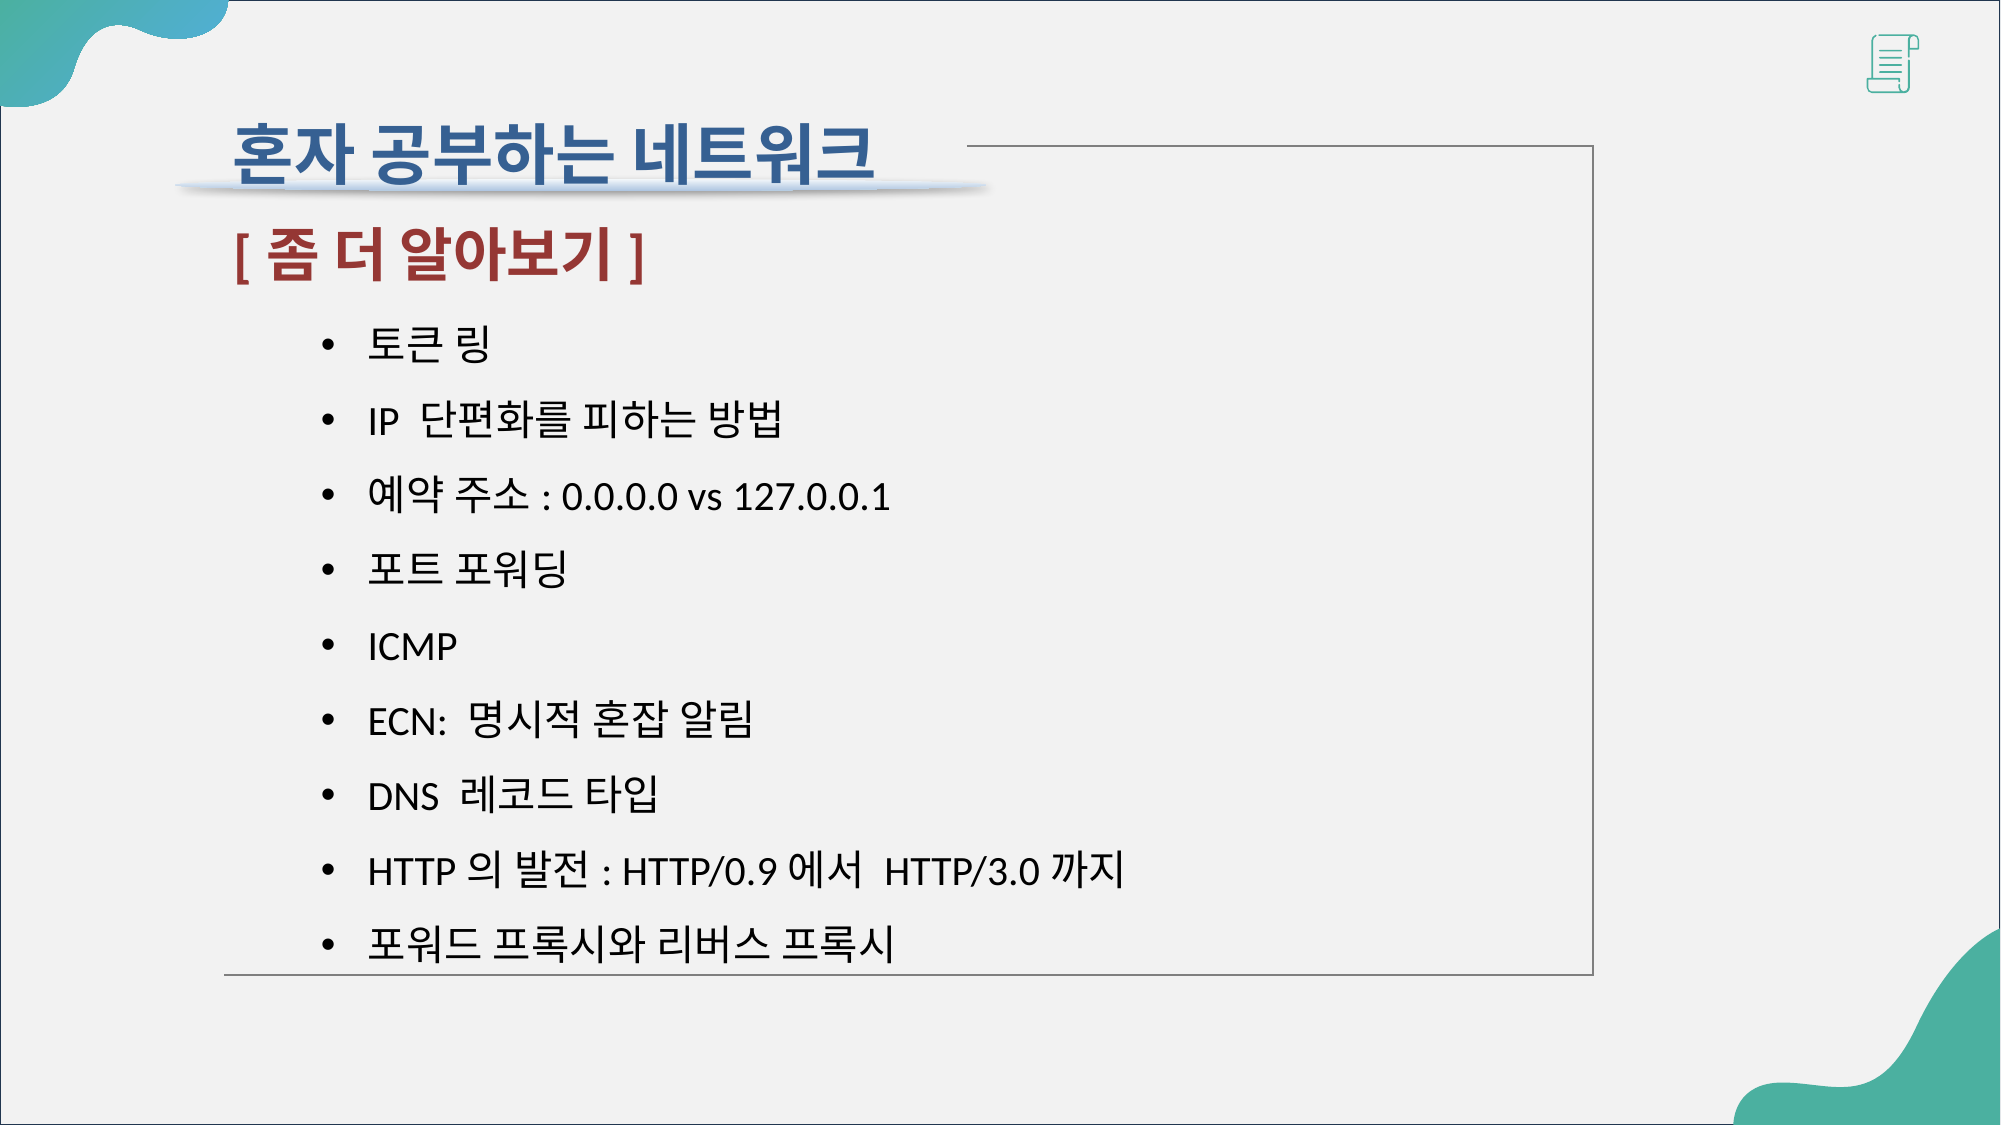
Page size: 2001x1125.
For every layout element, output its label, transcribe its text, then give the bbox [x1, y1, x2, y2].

list [좀 더 알아보기] [233, 201, 916, 286]
text_box 토큰 링 IP 단편화를 피하는 방법 예약 주소: 0.0.0.0 vs 127.0.0.1 포트 포워딩 ICMP ECN: 명시적 혼잡 알림 DNS 레코드 타입 HTTP의 발전: HTTP/0.9에서 HTTP/3.0까지 포워드 프록시와 리버스 프록시 [305, 286, 840, 883]
text_box [952, 182, 987, 188]
text_box 혼자 공부하는 네트워크 [217, 105, 952, 201]
text_box [175, 182, 217, 188]
text_box [224, 145, 1594, 976]
